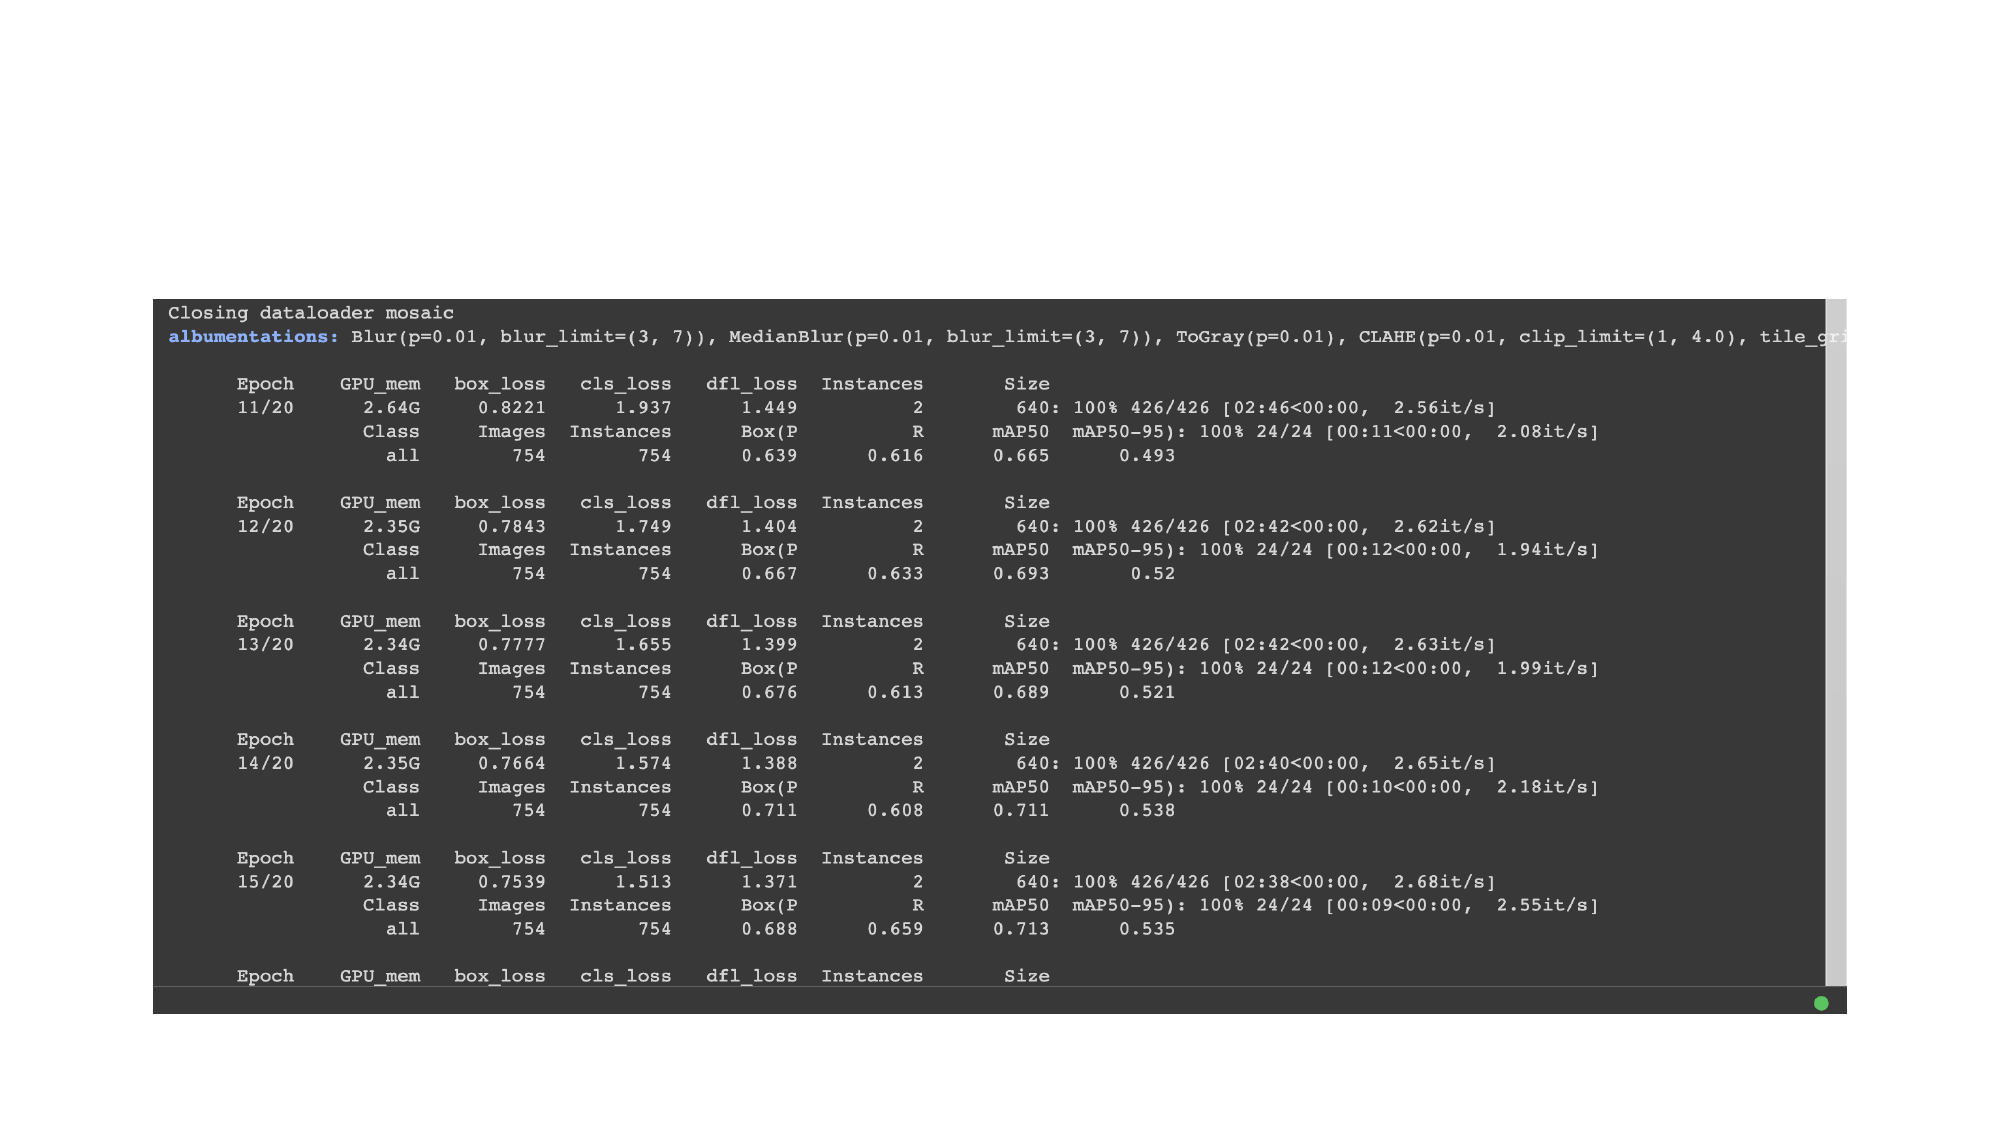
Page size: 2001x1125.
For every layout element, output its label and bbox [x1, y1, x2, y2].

list [153, 299, 1847, 1014]
